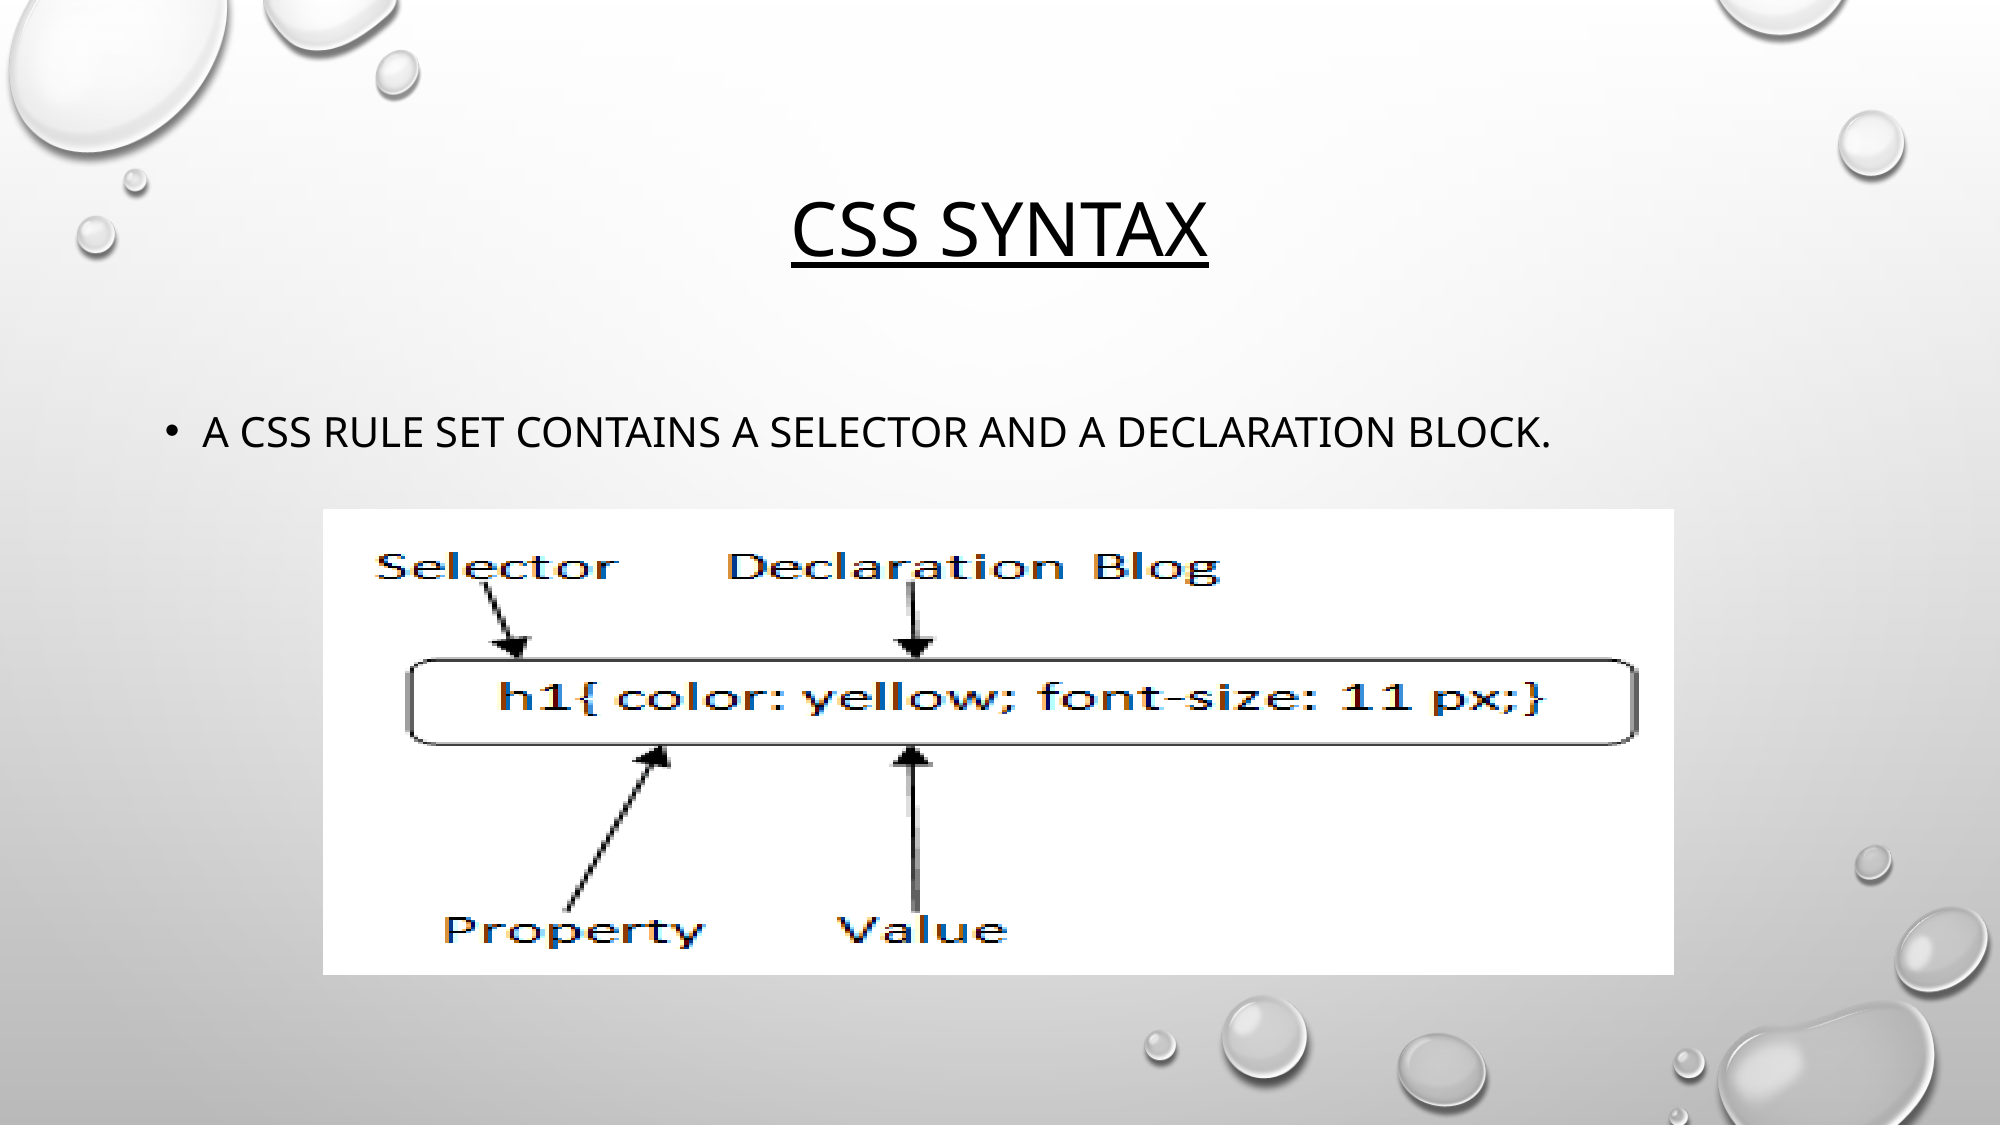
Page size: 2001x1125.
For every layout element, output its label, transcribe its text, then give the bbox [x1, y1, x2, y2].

title CSS Syntax [149, 101, 1851, 364]
list A CSS rule set contains a selector and a declaration block. [149, 388, 1850, 950]
picture [0, 0, 2000, 1125]
